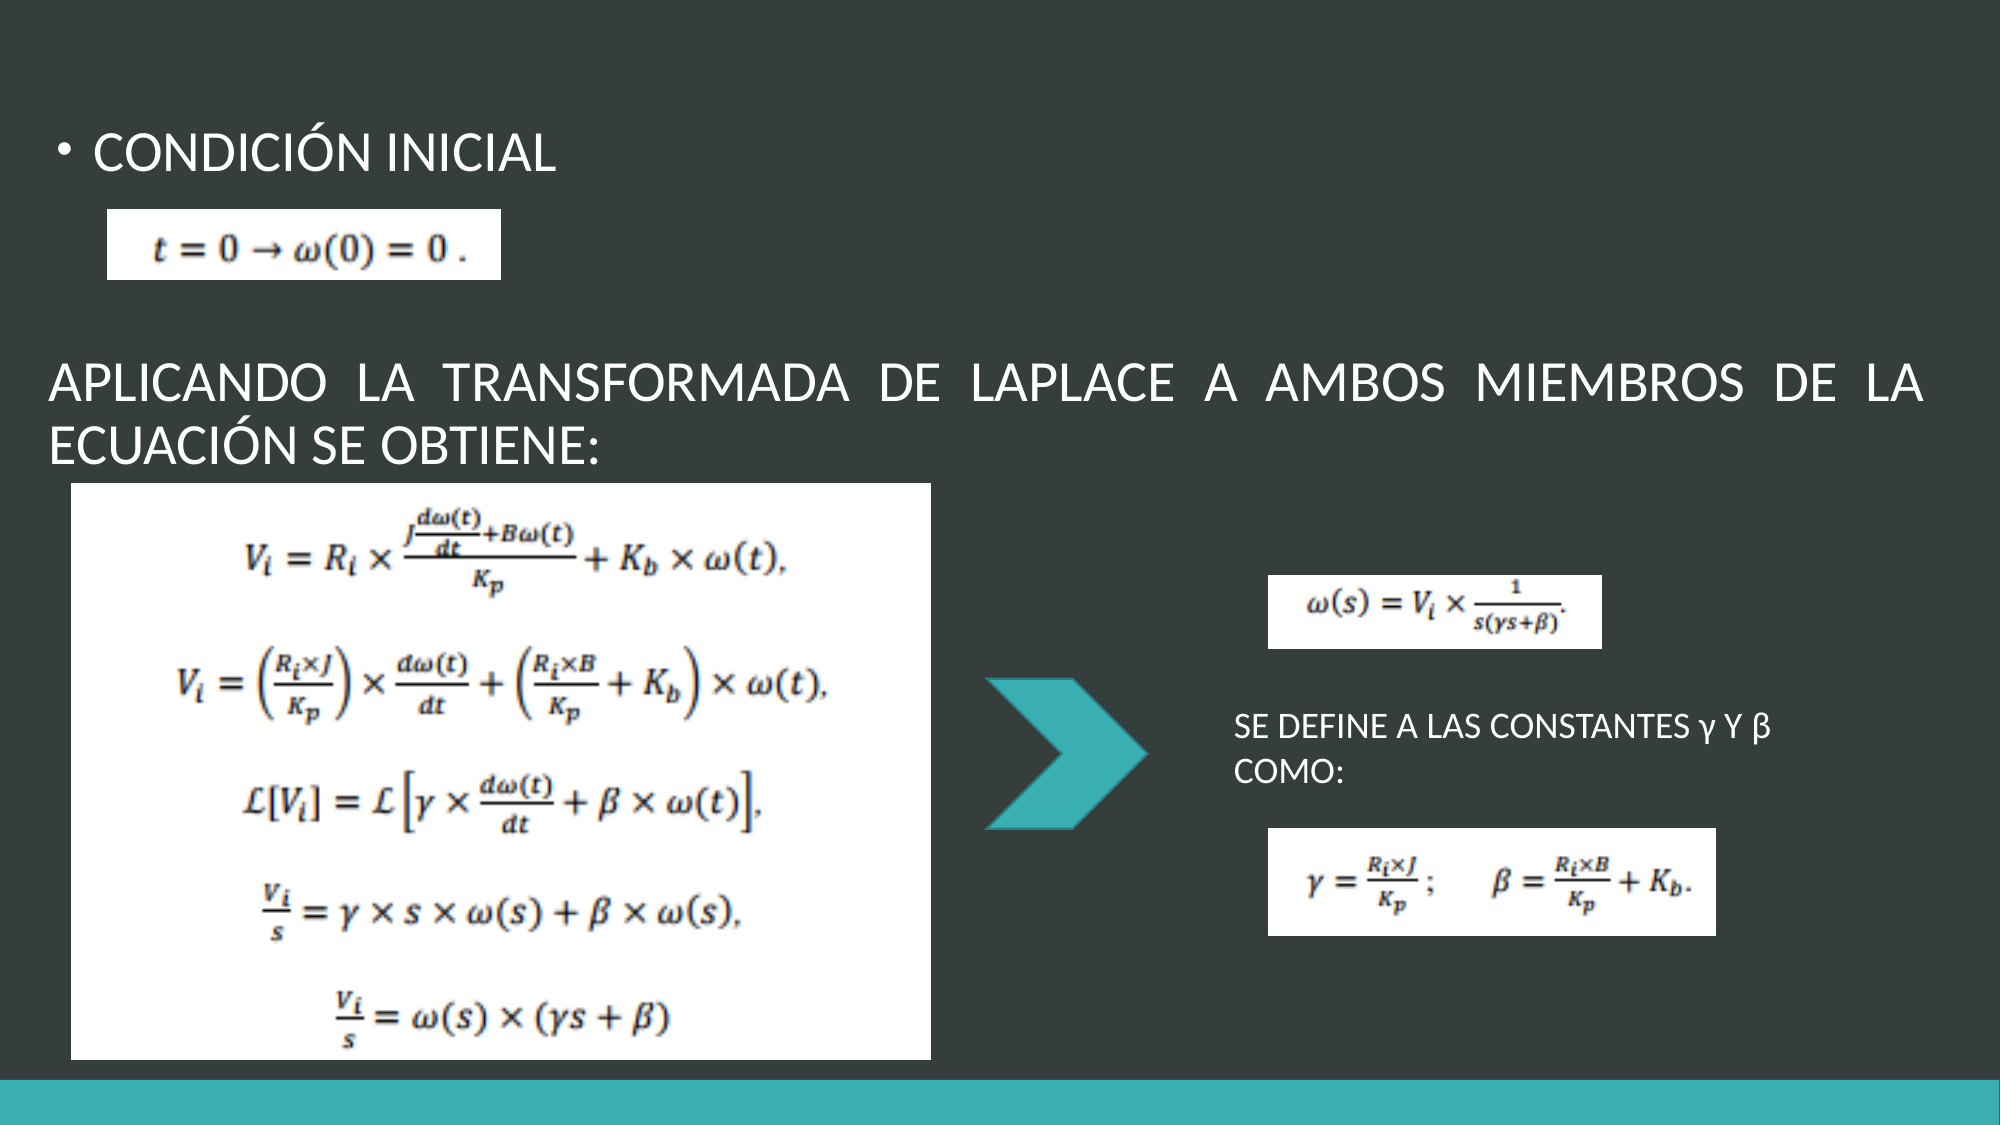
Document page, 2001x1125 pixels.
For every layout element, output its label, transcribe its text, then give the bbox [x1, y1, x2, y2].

picture [1268, 575, 1602, 649]
text_box CONDICIÓN INICIAL [33, 113, 784, 210]
picture [1268, 828, 1716, 936]
text_box Aplicando la transformada de Laplace a ambos miembros de la ecuación se obtiene: [33, 298, 1940, 531]
picture [106, 209, 501, 280]
text_box SE DEFINE A LAS CONSTANTES γ Y β COMO: [1218, 693, 1891, 799]
text_box [984, 677, 1149, 830]
picture [71, 483, 931, 1060]
